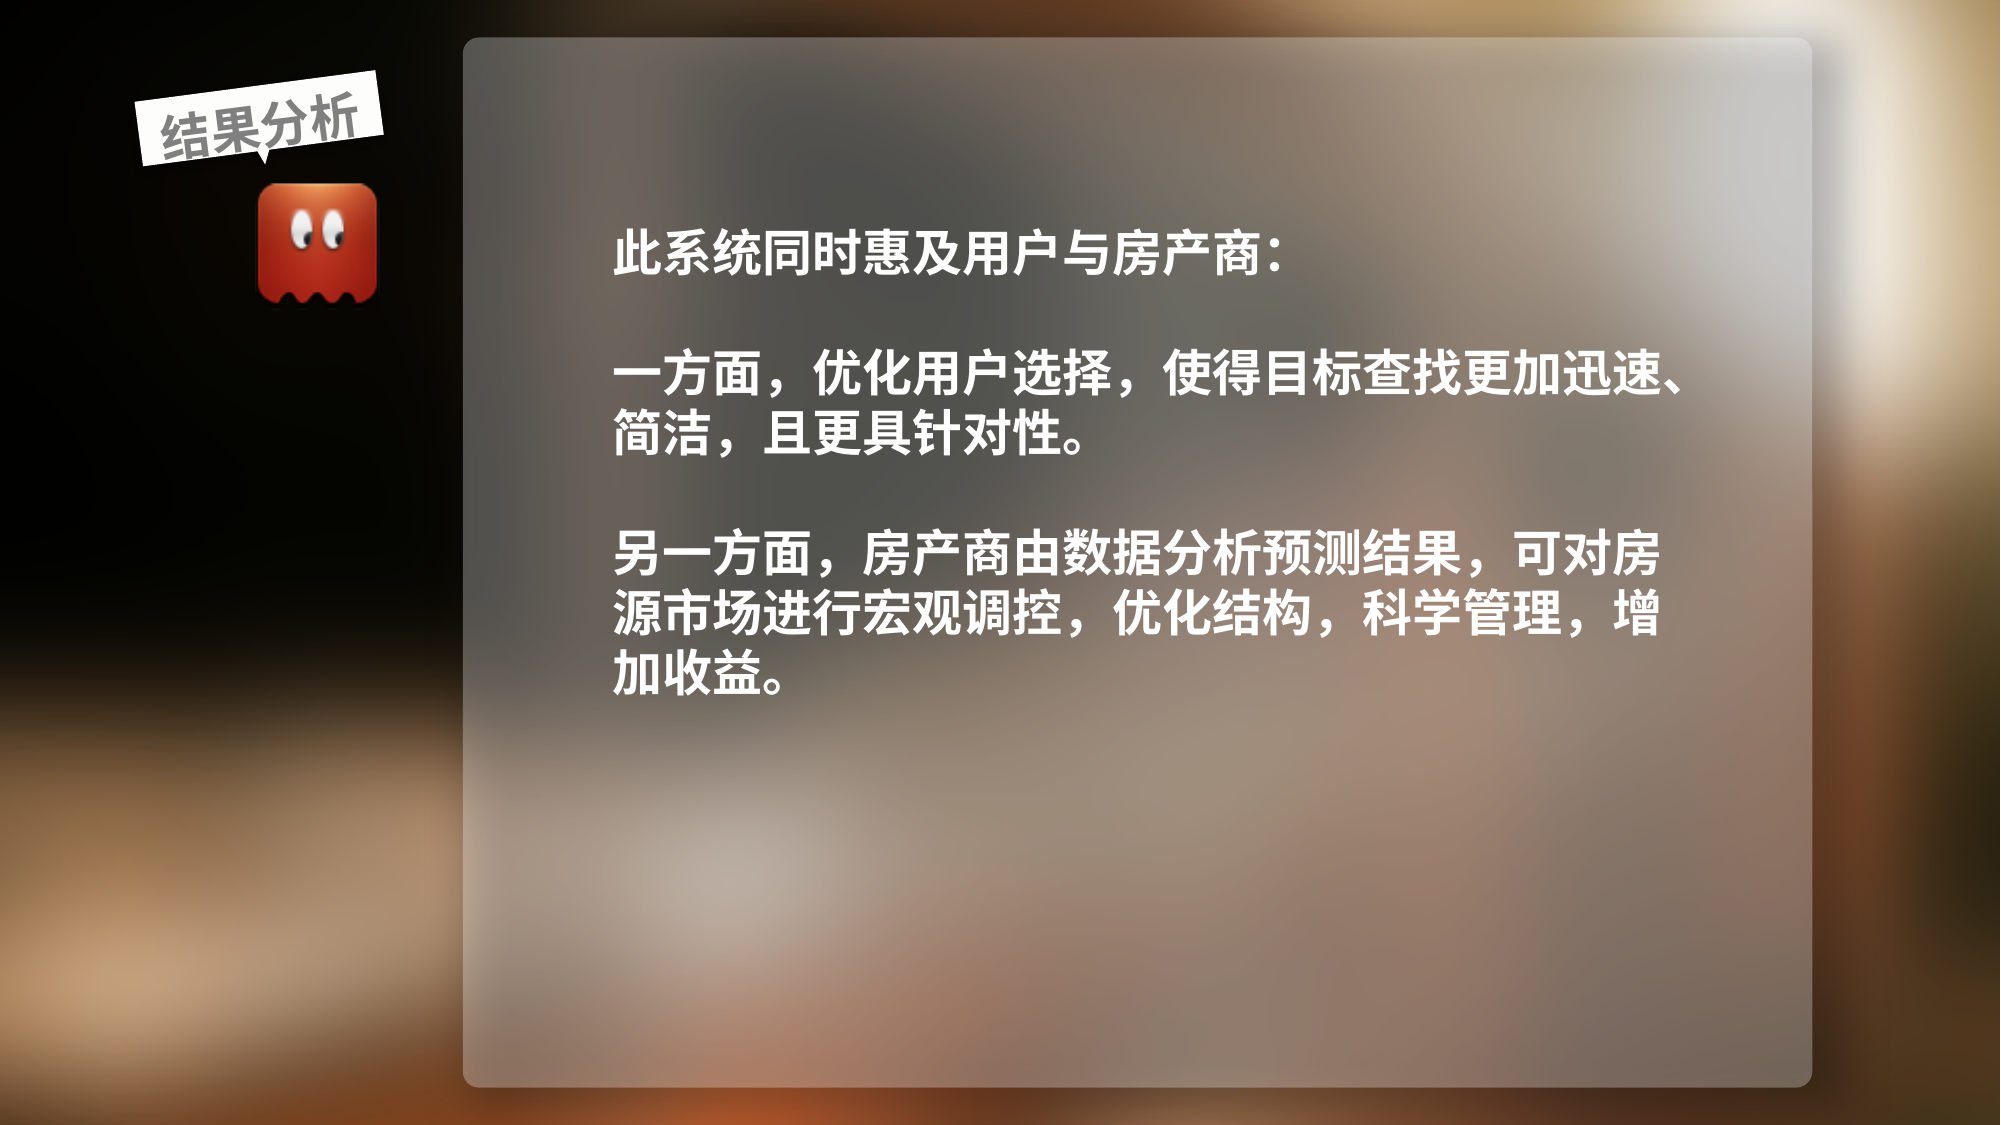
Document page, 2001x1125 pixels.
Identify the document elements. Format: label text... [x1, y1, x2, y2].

text_box [461, 36, 1814, 1089]
text_box 此系统同时惠及用户与房产商： 一方面，优化用户选择，使得目标查找更加迅速、简洁，且更具针对性。 另一方面，房产商由数据分析预测结果，可对房源市场进行宏观调控，优化结构，科学管理，增加收益。 [597, 214, 1678, 710]
picture [0, 0, 2000, 1125]
text_box 结果分析 [133, 68, 385, 168]
